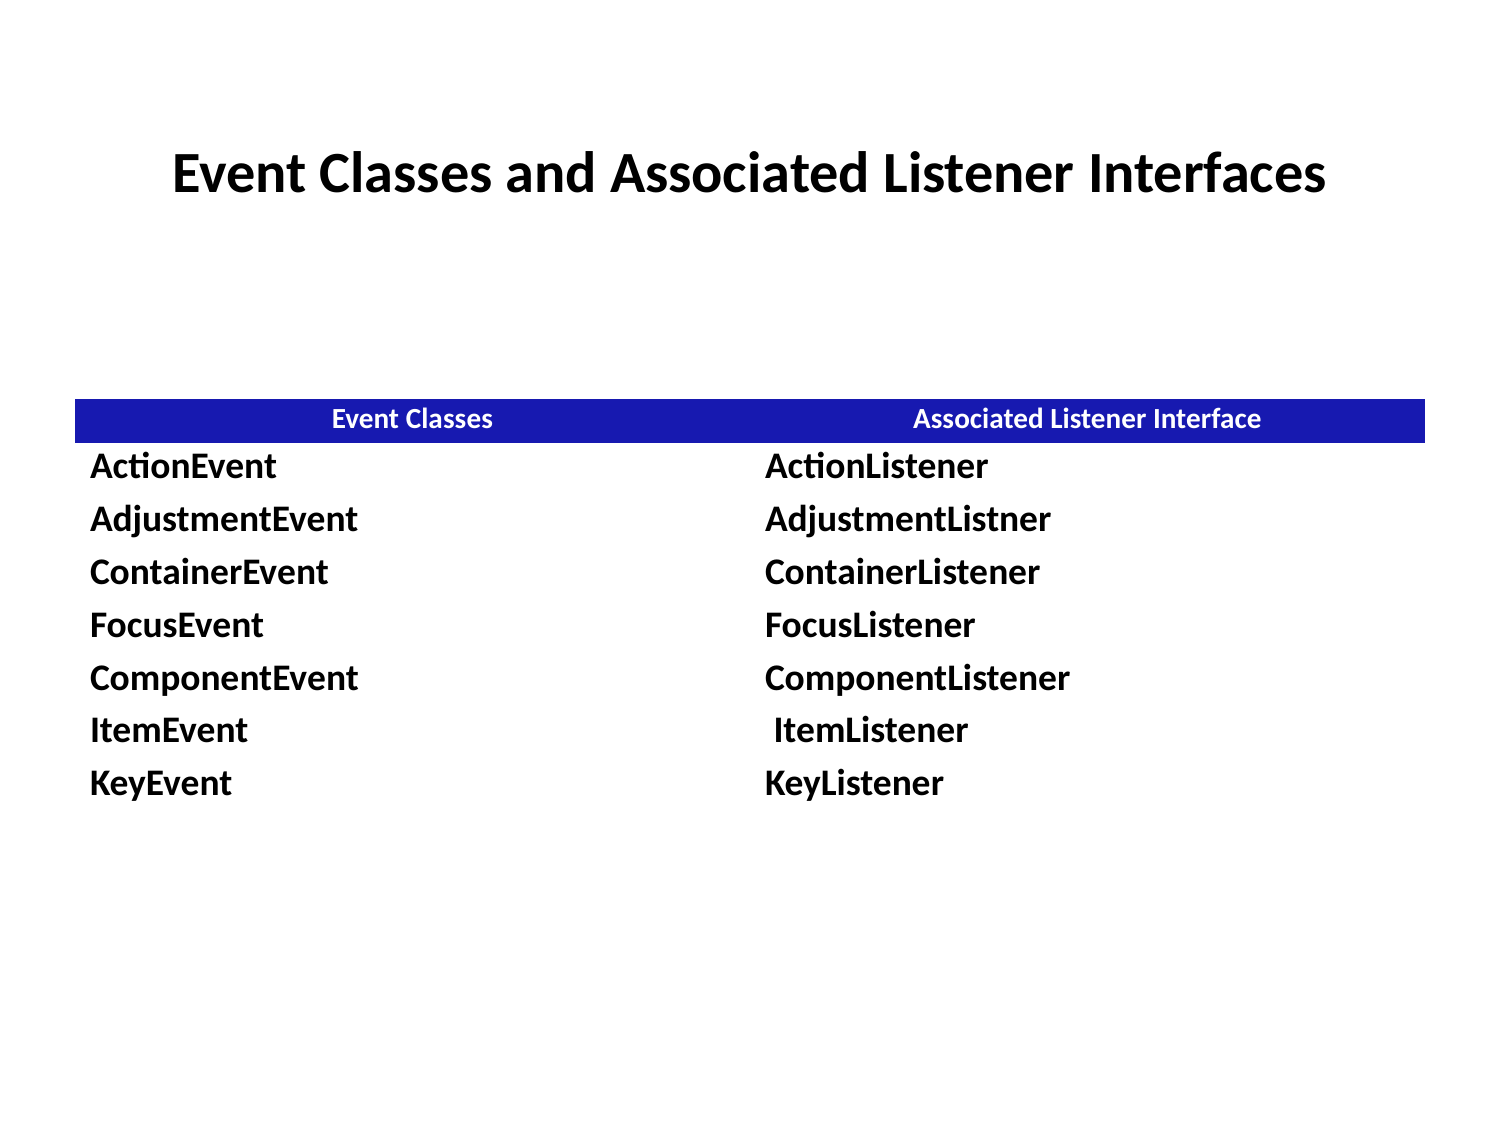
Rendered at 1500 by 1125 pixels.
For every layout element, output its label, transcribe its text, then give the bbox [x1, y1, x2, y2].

table_cell ActionEvent [75, 443, 750, 496]
table_header Event Classes [75, 399, 750, 443]
table_cell KeyListener [750, 760, 1425, 813]
table_cell ItemListener [750, 707, 1425, 760]
table_cell AdjustmentEvent [75, 496, 750, 549]
table_cell AdjustmentListner [750, 496, 1425, 549]
table_cell FocusEvent [75, 601, 750, 654]
table_cell ContainerEvent [75, 549, 750, 601]
table_cell ContainerListener [750, 549, 1425, 601]
table_header Associated Listener Interface [750, 399, 1425, 443]
title Event Classes and Associated Listener Interfaces [75, 174, 1425, 233]
table_cell ComponentEvent [75, 654, 750, 707]
table_cell ItemEvent [75, 707, 750, 760]
table_cell KeyEvent [75, 760, 750, 813]
table_cell FocusListener [750, 601, 1425, 654]
table_cell ActionListener [750, 443, 1425, 496]
table_cell ComponentListener [750, 654, 1425, 707]
